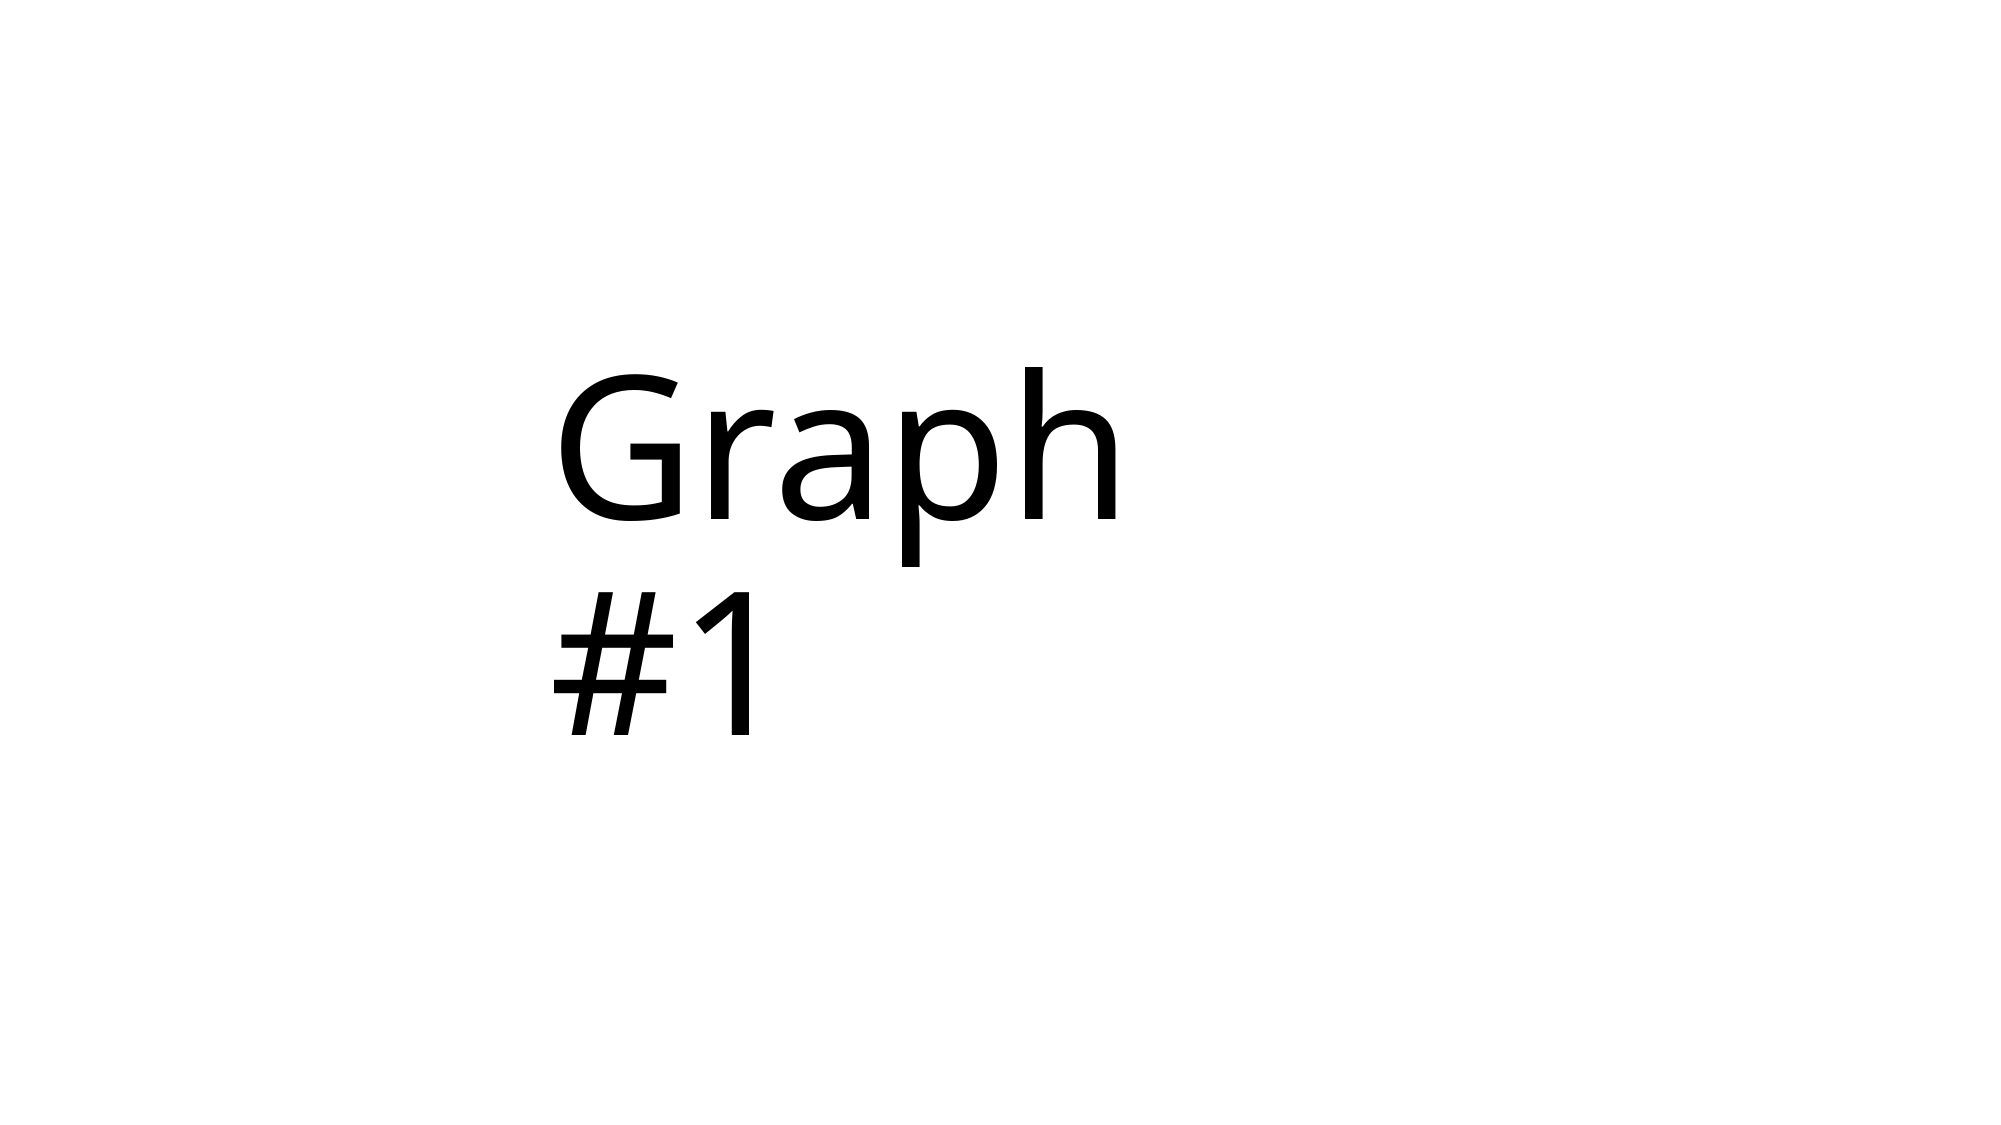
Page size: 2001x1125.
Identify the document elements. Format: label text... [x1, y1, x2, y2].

title Graph #1 [534, 299, 1414, 825]
